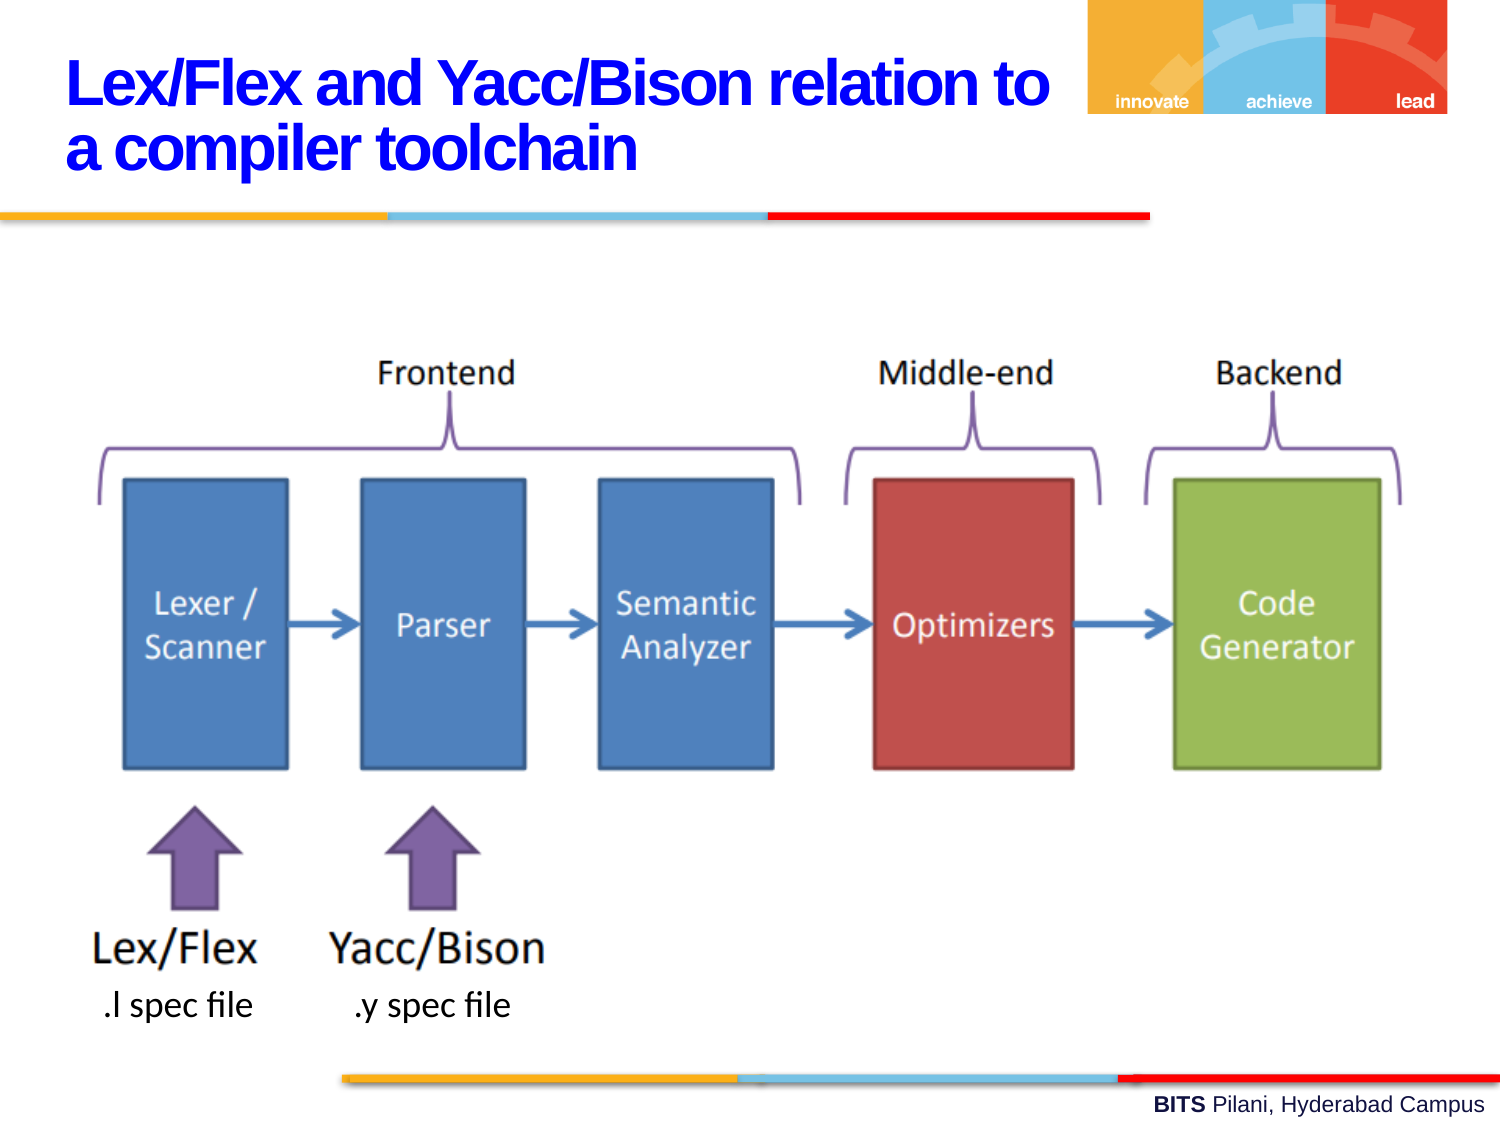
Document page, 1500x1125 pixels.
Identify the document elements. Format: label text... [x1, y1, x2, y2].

text_box .y spec file [338, 980, 527, 1033]
list Lex/Flex and Yacc/Bison relation to a compiler toolchain [50, 24, 1088, 213]
picture [1087, 0, 1448, 114]
text_box .l spec file [88, 980, 269, 1033]
picture [80, 325, 1419, 973]
